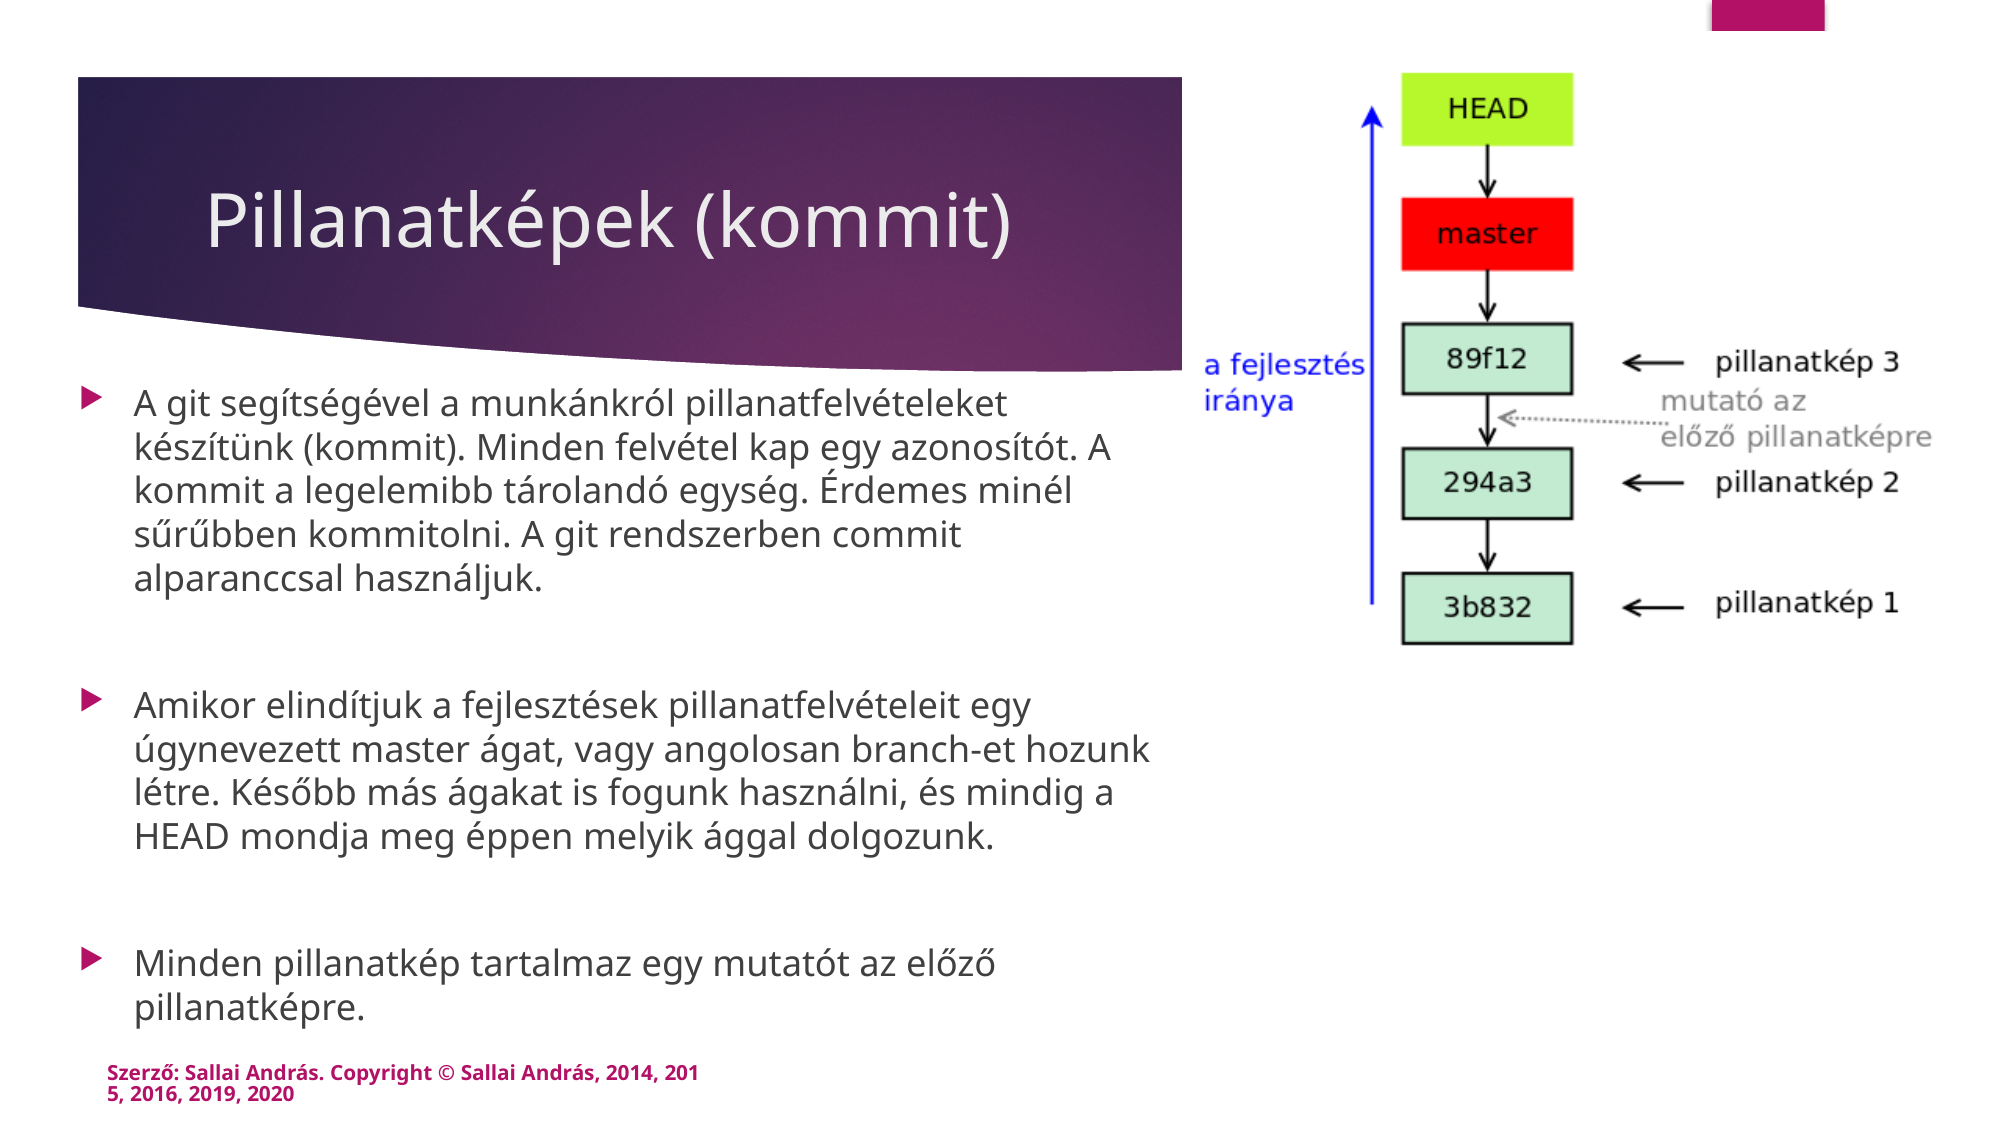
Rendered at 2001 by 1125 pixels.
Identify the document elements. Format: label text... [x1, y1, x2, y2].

footer Szerző: Sallai András. Copyright © Sallai András, 2014, 2015, 2016, 2019, 2020 [92, 1048, 726, 1099]
title Pillanatképek (kommit) [189, 159, 1176, 276]
picture [1182, 30, 1957, 672]
list A git segítségével a munkánkról pillanatfelvételeket készítünk (kommit). Minden felvétel kap egy azonosítót. A kommit a legelemibb tárolandó egység. Érdemes minél sűrűbben kommitolni. A git rendszerben commit alparanccsal használjuk. Amikor elindítjuk a fejlesztések pillanatfelvételeit egy úgynevezett master ágat, vagy angolosan branch-et hozunk létre. Később más ágakat is fogunk használni, és mindig a HEAD mondja meg éppen melyik ággal dolgozunk. Minden pillanatkép tartalmaz egy mutatót az előző pillanatképre. [63, 372, 1183, 1073]
